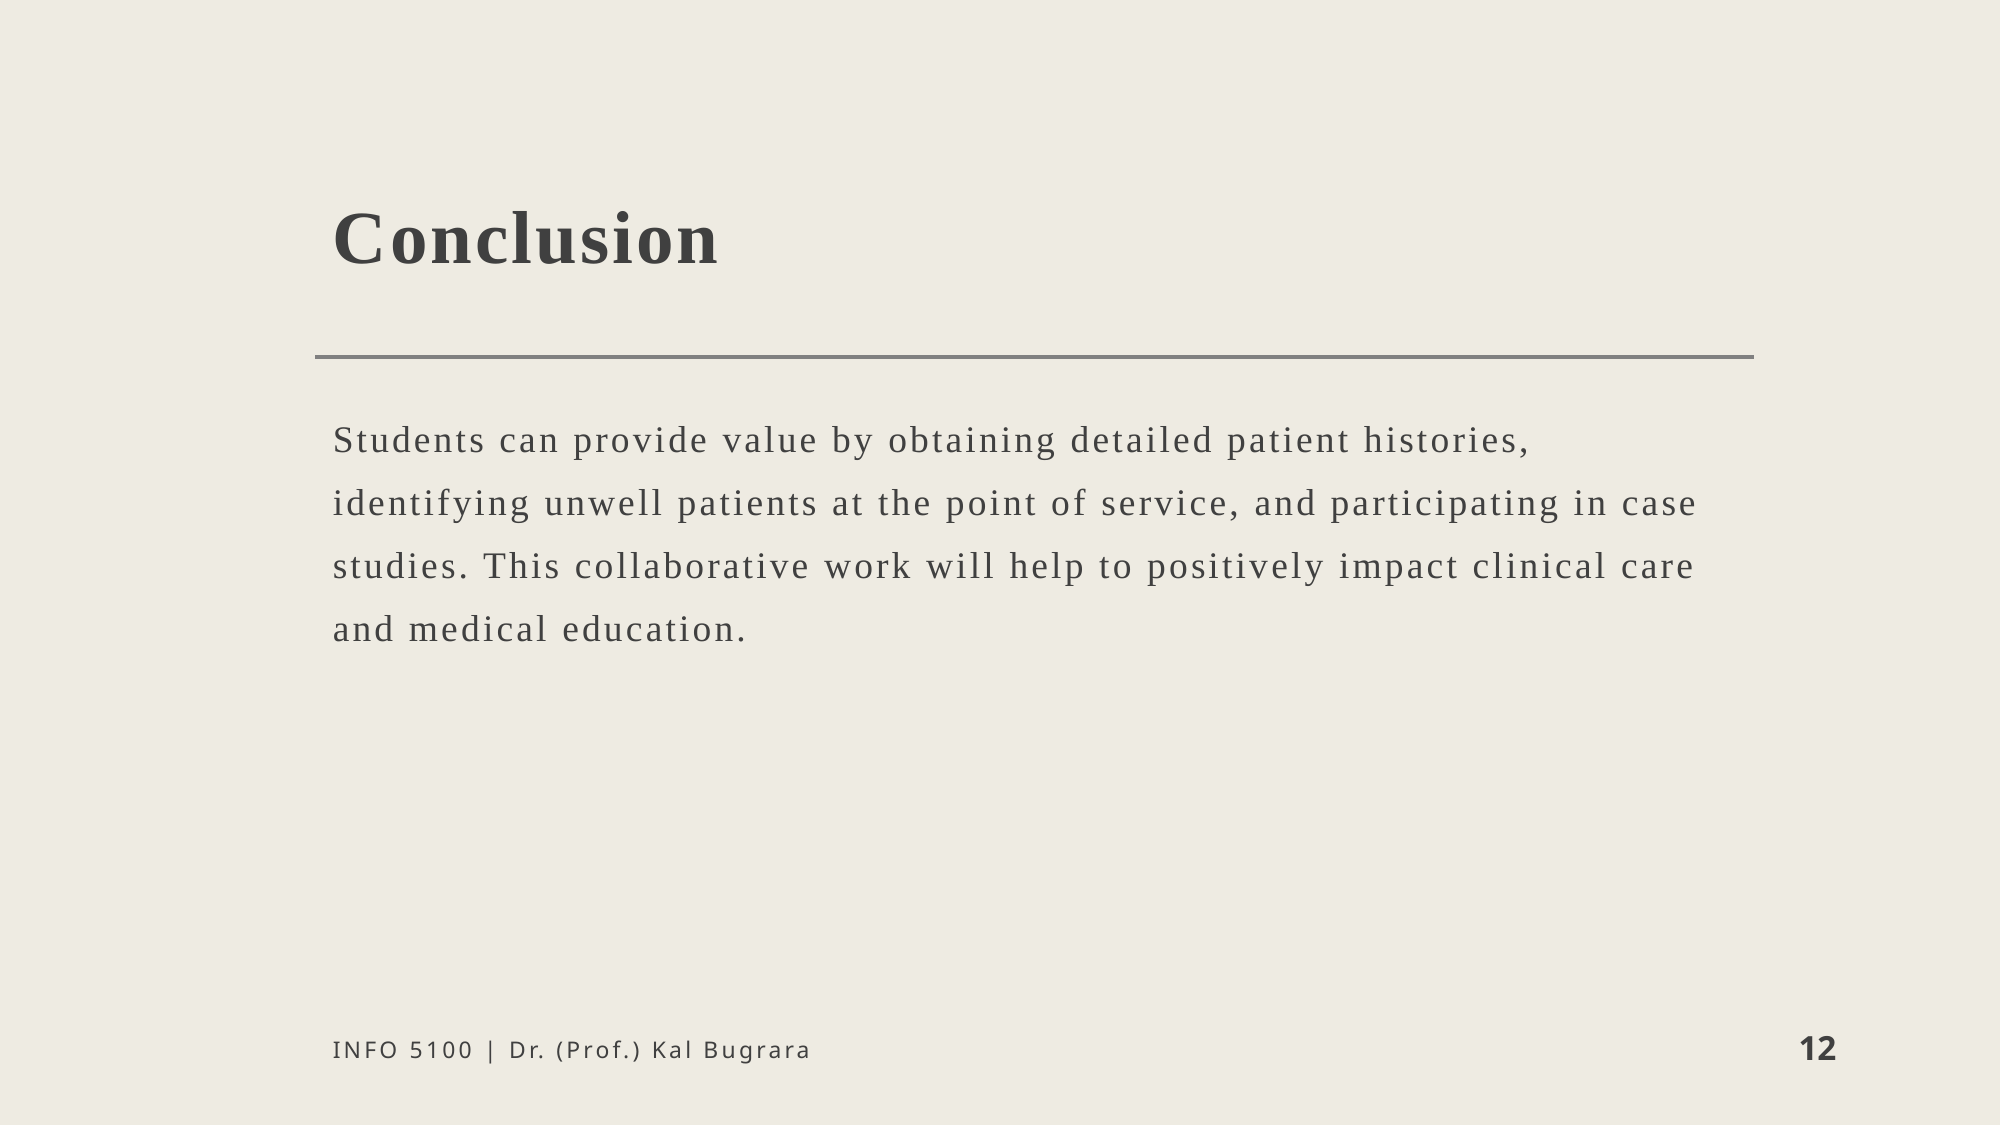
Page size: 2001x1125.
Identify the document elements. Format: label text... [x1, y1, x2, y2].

title Conclusion [315, 72, 1754, 294]
slide_number 12 [1780, 1012, 1976, 1088]
footer INFO 5100 | Dr. (Prof.) Kal Bugrara [315, 1012, 1245, 1088]
list Students can provide value by obtaining detailed patient histories, identifying unwell patients at the point of service, and participating in case studies. This collaborative work will help to positively impact clinical care and medical education. [315, 379, 1754, 979]
